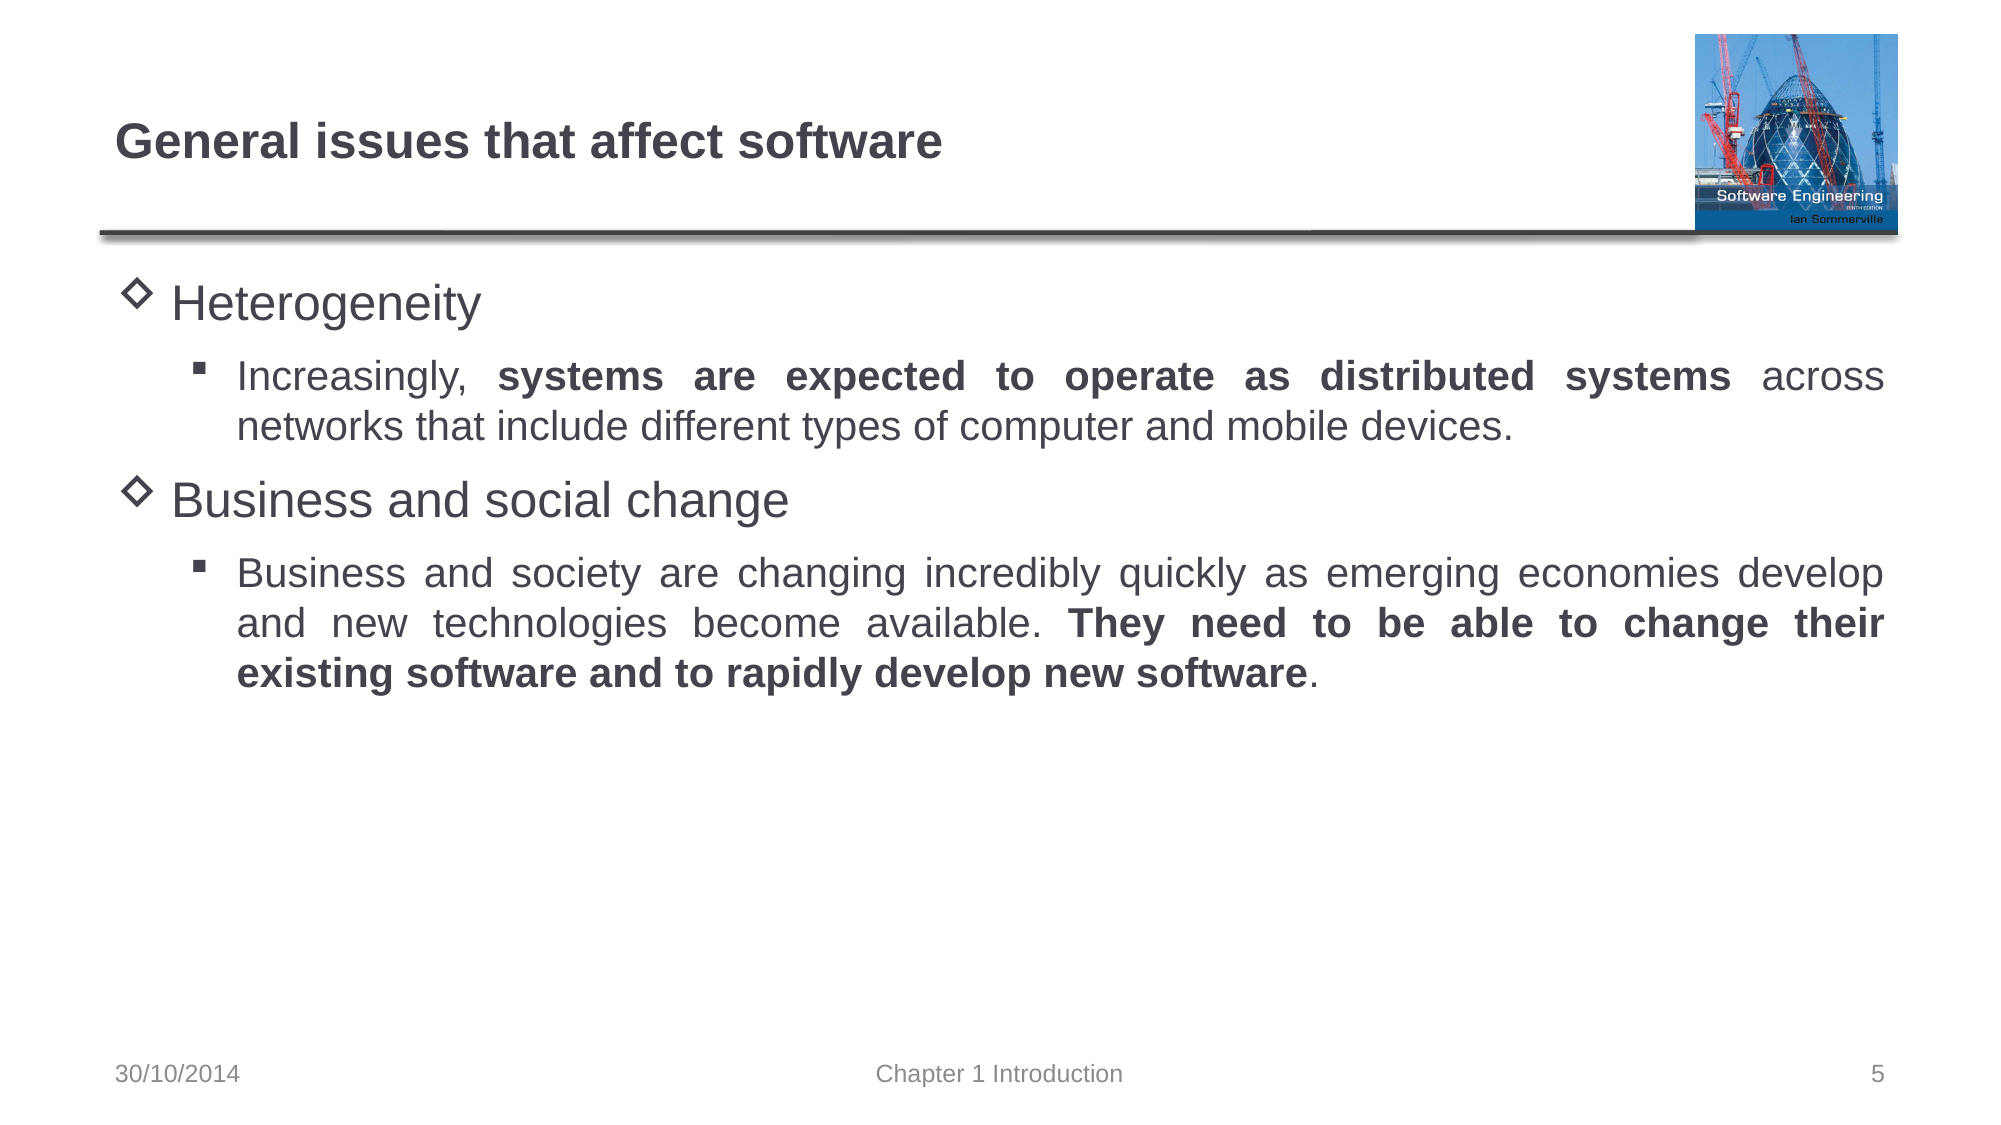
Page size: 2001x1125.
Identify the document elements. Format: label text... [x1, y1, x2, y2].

picture [1695, 34, 1898, 230]
footer Chapter 1 Introduction [683, 1042, 1317, 1103]
slide_number 5 [1433, 1042, 1900, 1103]
list Heterogeneity Increasingly, systems are expected to operate as distributed systems across networks that include different types of computer and mobile devices. Business and social change Business and society are changing incredibly quickly as emerging economies develop and new technologies become available. They need to be able to change their existing software and to rapidly develop new software. [99, 262, 1900, 1005]
title General issues that affect software [99, 44, 1696, 233]
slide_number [99, 1042, 567, 1103]
